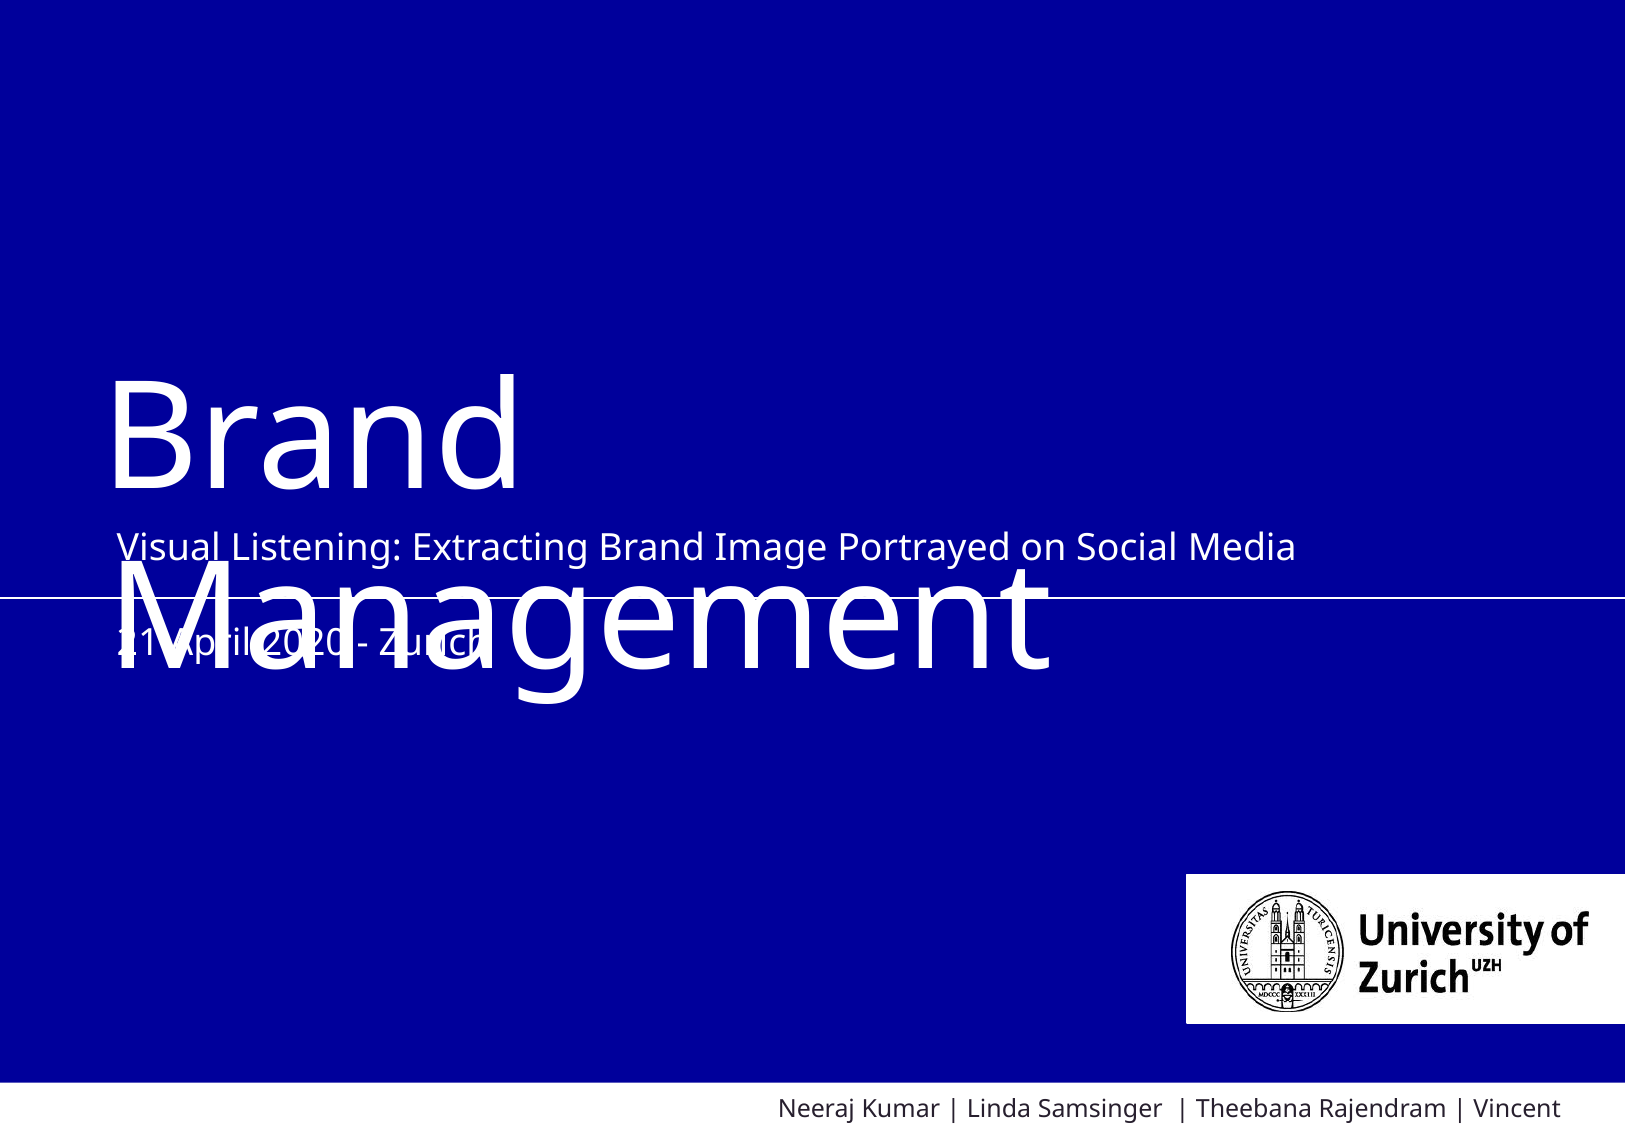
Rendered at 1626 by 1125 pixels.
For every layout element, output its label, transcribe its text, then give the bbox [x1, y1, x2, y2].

list Neeraj Kumar | Linda Samsinger | Theebana Rajendram | Vincent Rüegge [0, 1070, 1625, 1113]
picture [1231, 891, 1589, 1012]
list Visual Listening: Extracting Brand Image Portrayed on Social Media 21 April 2020 - Zurich [101, 515, 1521, 597]
list Visual Listening: Extracting Brand Image Portrayed on Social Media 21 April 2020 - Zurich [101, 610, 1521, 787]
title Brand Management [86, 331, 1505, 533]
